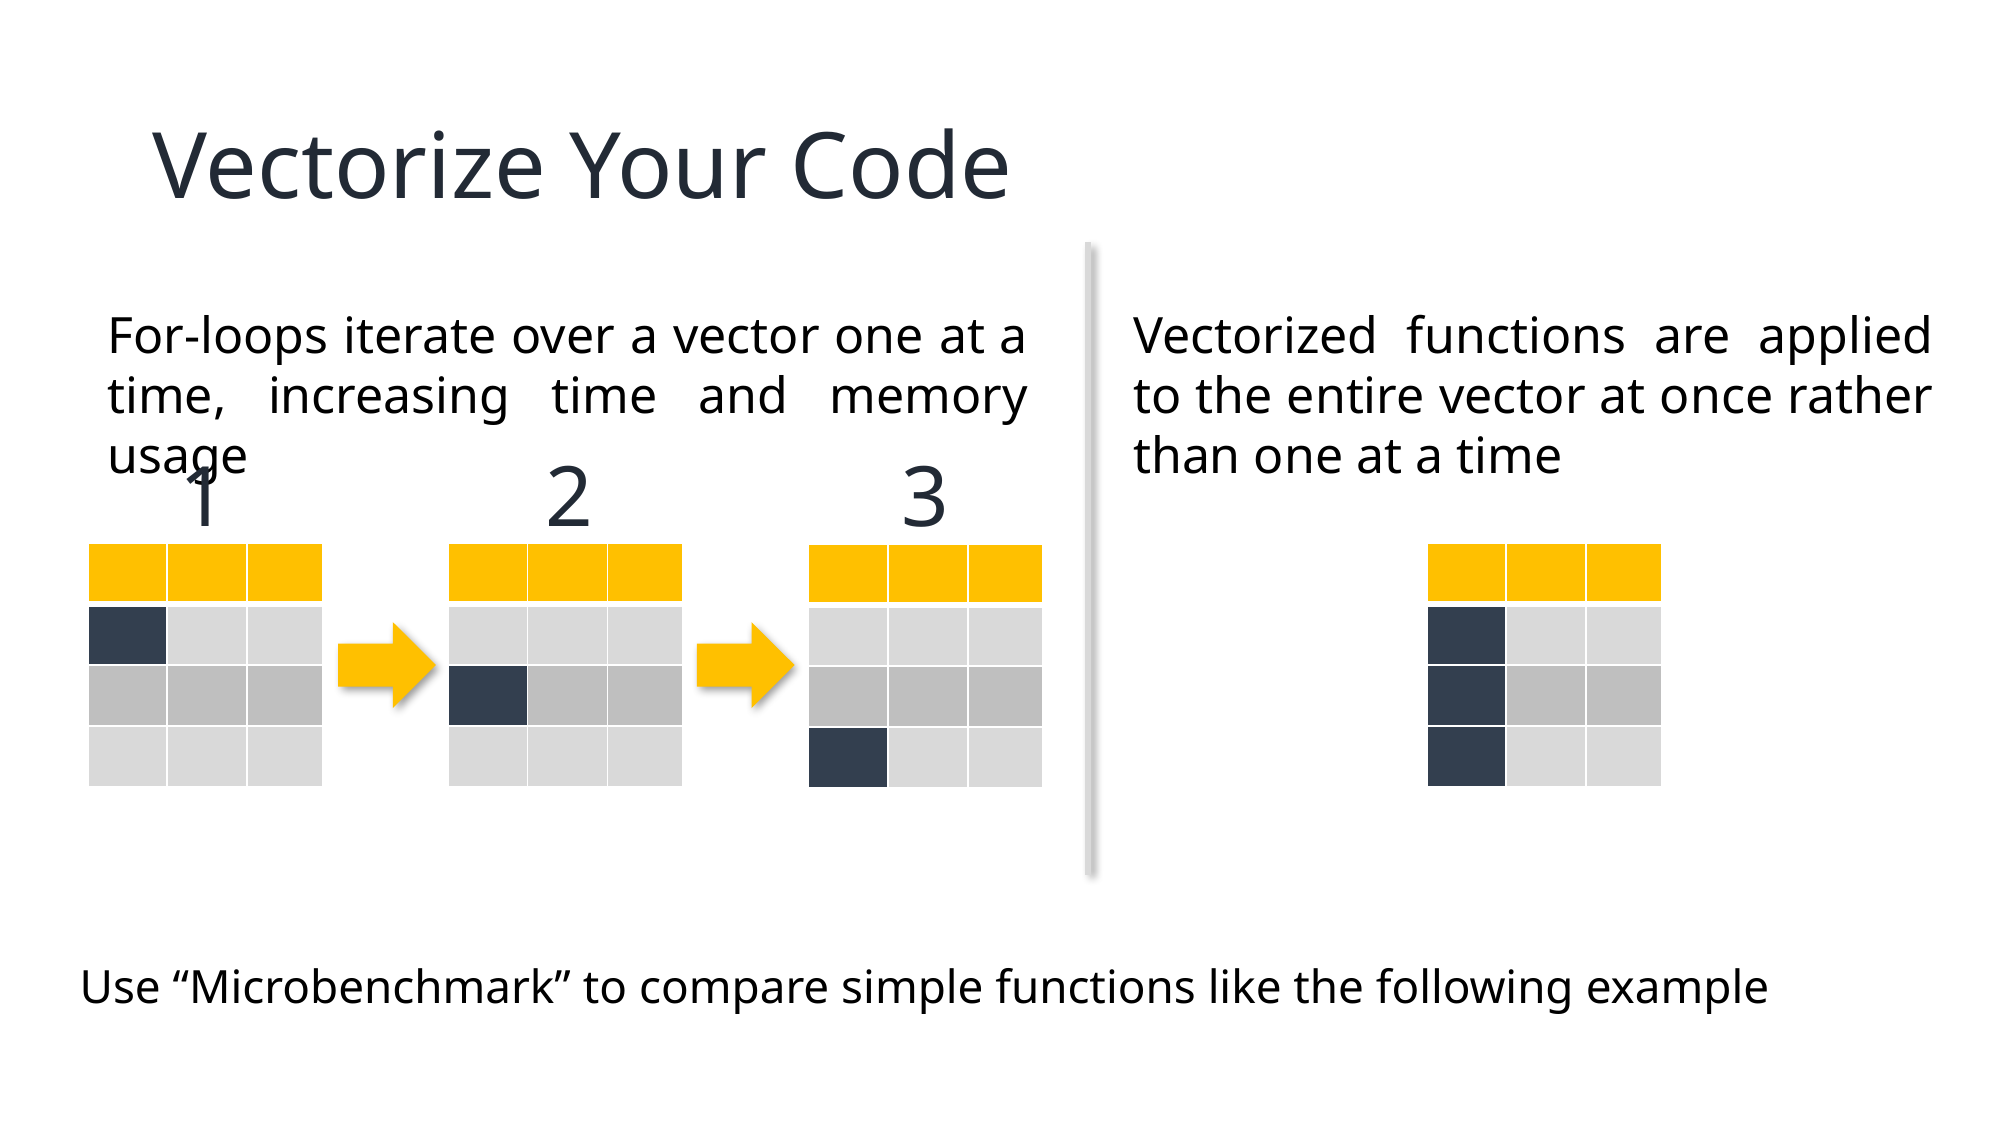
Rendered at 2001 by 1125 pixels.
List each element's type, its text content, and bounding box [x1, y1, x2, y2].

table_cell [528, 666, 607, 725]
table_cell [168, 666, 246, 725]
text_box For-loops iterate over a vector one at a time, increasing time and memory usage [92, 296, 1044, 492]
table_cell [809, 608, 887, 665]
text_box [337, 619, 438, 711]
table_header [969, 545, 1042, 602]
table_cell [449, 727, 527, 786]
table_header [1587, 544, 1661, 601]
table_cell [889, 608, 967, 665]
table_cell [89, 727, 166, 786]
table_cell [1507, 666, 1585, 725]
title Vectorize Your Code [137, 59, 1863, 278]
table_header [608, 544, 682, 601]
table_cell [449, 607, 527, 664]
table_header [89, 544, 166, 601]
table_cell [528, 607, 607, 664]
table_cell [969, 728, 1042, 787]
text_box 1 [165, 435, 226, 551]
table_cell [528, 727, 607, 786]
table_cell [168, 727, 246, 786]
text_box 3 [886, 435, 948, 551]
text_box [695, 619, 797, 711]
table_header [1428, 544, 1505, 601]
table_header [1507, 544, 1585, 601]
text_box 2 [530, 435, 592, 551]
table_cell [889, 728, 967, 787]
table_cell [1587, 607, 1661, 664]
table_header [889, 545, 967, 602]
table_cell [1428, 666, 1505, 725]
table_cell [1507, 727, 1585, 786]
table_header [528, 544, 607, 601]
table_cell [248, 666, 322, 725]
table_header [449, 544, 527, 601]
table_cell [1587, 666, 1661, 725]
table_cell [608, 666, 682, 725]
table_cell [1507, 607, 1585, 664]
table_cell [608, 607, 682, 664]
table_header [809, 545, 887, 602]
text_box Use “Microbenchmark” to compare simple functions like the following example [64, 949, 1831, 1020]
table_header [168, 544, 246, 601]
table_cell [969, 608, 1042, 665]
table_cell [168, 607, 246, 664]
table_cell [248, 727, 322, 786]
table_cell [1587, 727, 1661, 786]
table_cell [89, 666, 166, 725]
table_cell [889, 667, 967, 726]
table_header [248, 544, 322, 601]
table_cell [1428, 727, 1505, 786]
table_cell [248, 607, 322, 664]
table_cell [809, 667, 887, 726]
table_cell [89, 607, 166, 664]
table_cell [969, 667, 1042, 726]
table_cell [1428, 607, 1505, 664]
table_cell [809, 728, 887, 787]
table_cell [608, 727, 682, 786]
table_cell [449, 666, 527, 725]
text_box Vectorized functions are applied to the entire vector at once rather than one at a time [1118, 296, 1949, 492]
